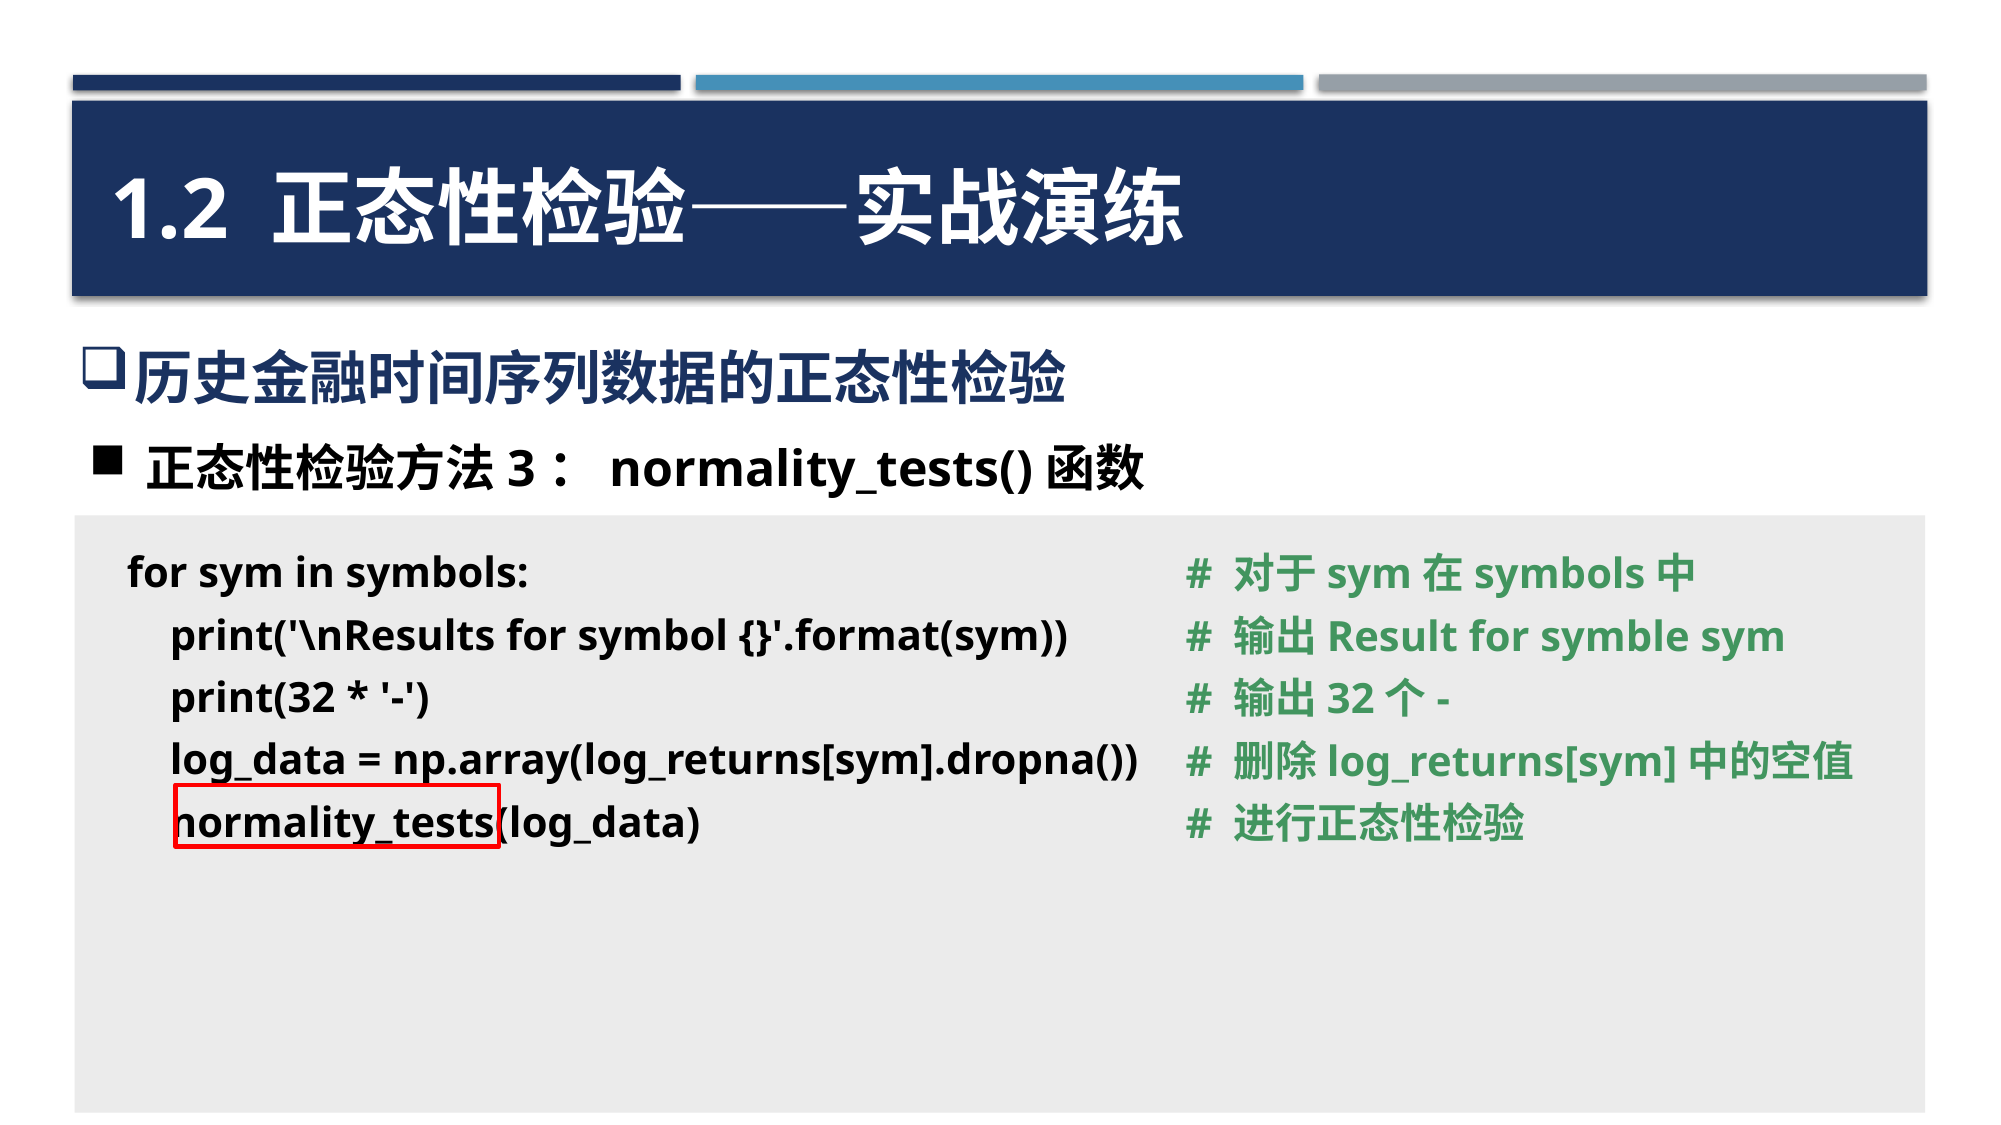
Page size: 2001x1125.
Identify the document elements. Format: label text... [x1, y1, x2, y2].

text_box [74, 514, 1964, 1114]
text_box 历史金融时间序列数据的正态性检验 [63, 298, 2000, 419]
text_box 正态性检验方法3：normality_tests()函数 [74, 399, 2000, 505]
text_box 1.2 正态性检验——实战演练 [95, 147, 1884, 263]
